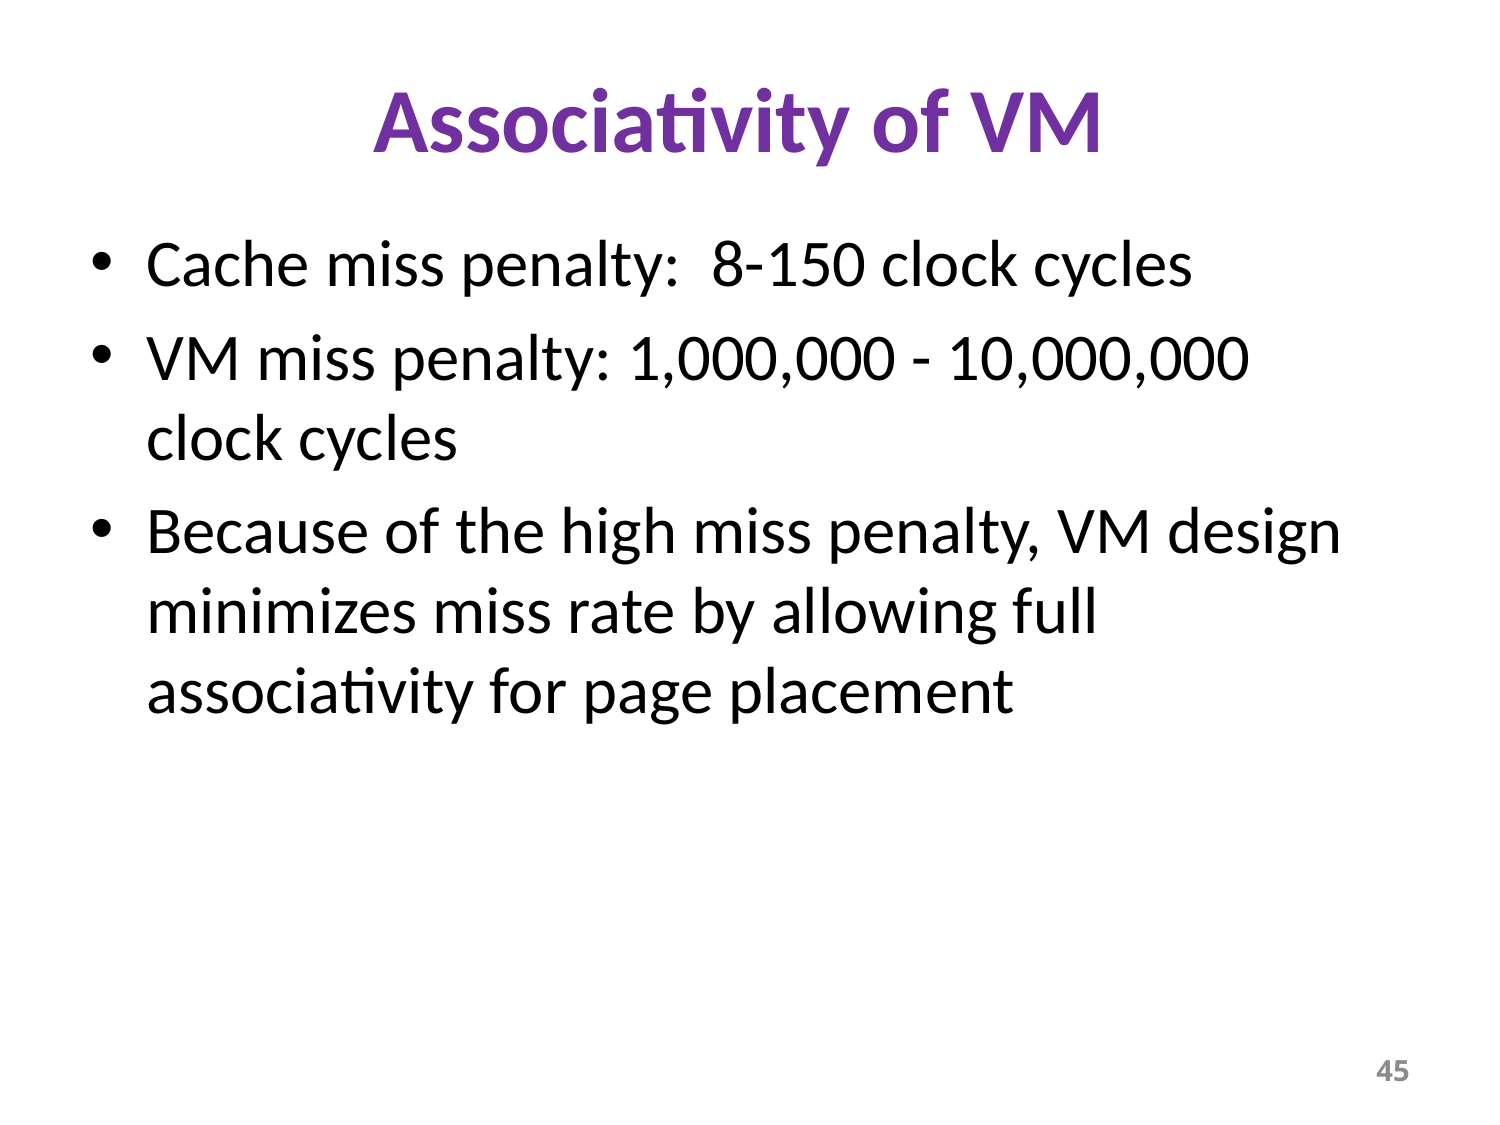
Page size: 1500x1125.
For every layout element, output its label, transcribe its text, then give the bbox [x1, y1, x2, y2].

slide_number 45 [1074, 1042, 1425, 1103]
list Cache miss penalty: 8-150 clock cycles VM miss penalty: 1,000,000 - 10,000,000 clock cycles Because of the high miss penalty, VM design minimizes miss rate by allowing full associativity for page placement [75, 212, 1417, 750]
title Associativity of VM [75, 45, 1425, 188]
